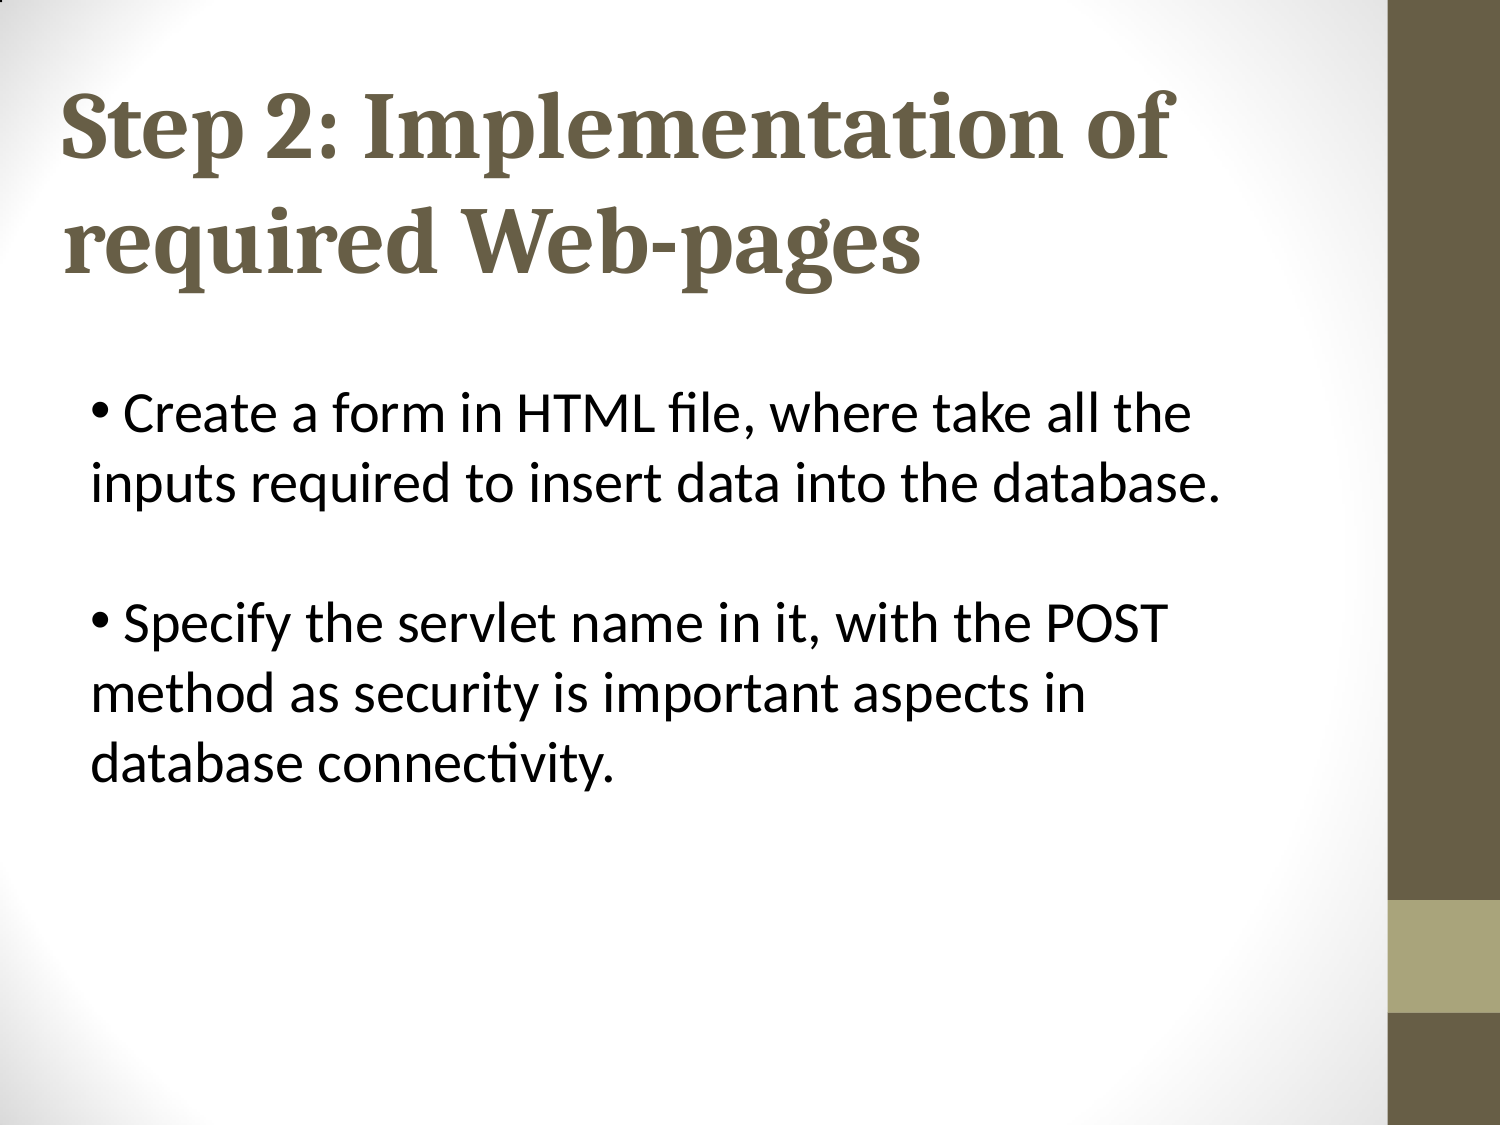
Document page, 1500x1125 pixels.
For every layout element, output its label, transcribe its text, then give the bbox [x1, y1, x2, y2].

title Step 2: Implementation of required Web-pages [62, 62, 1350, 295]
picture [0, 0, 1387, 1125]
text_box Create a form in HTML file, where take all the inputs required to insert data into the database. Specify the servlet name in it, with the POST method as security is important aspects in database connectivity. [74, 366, 1275, 802]
